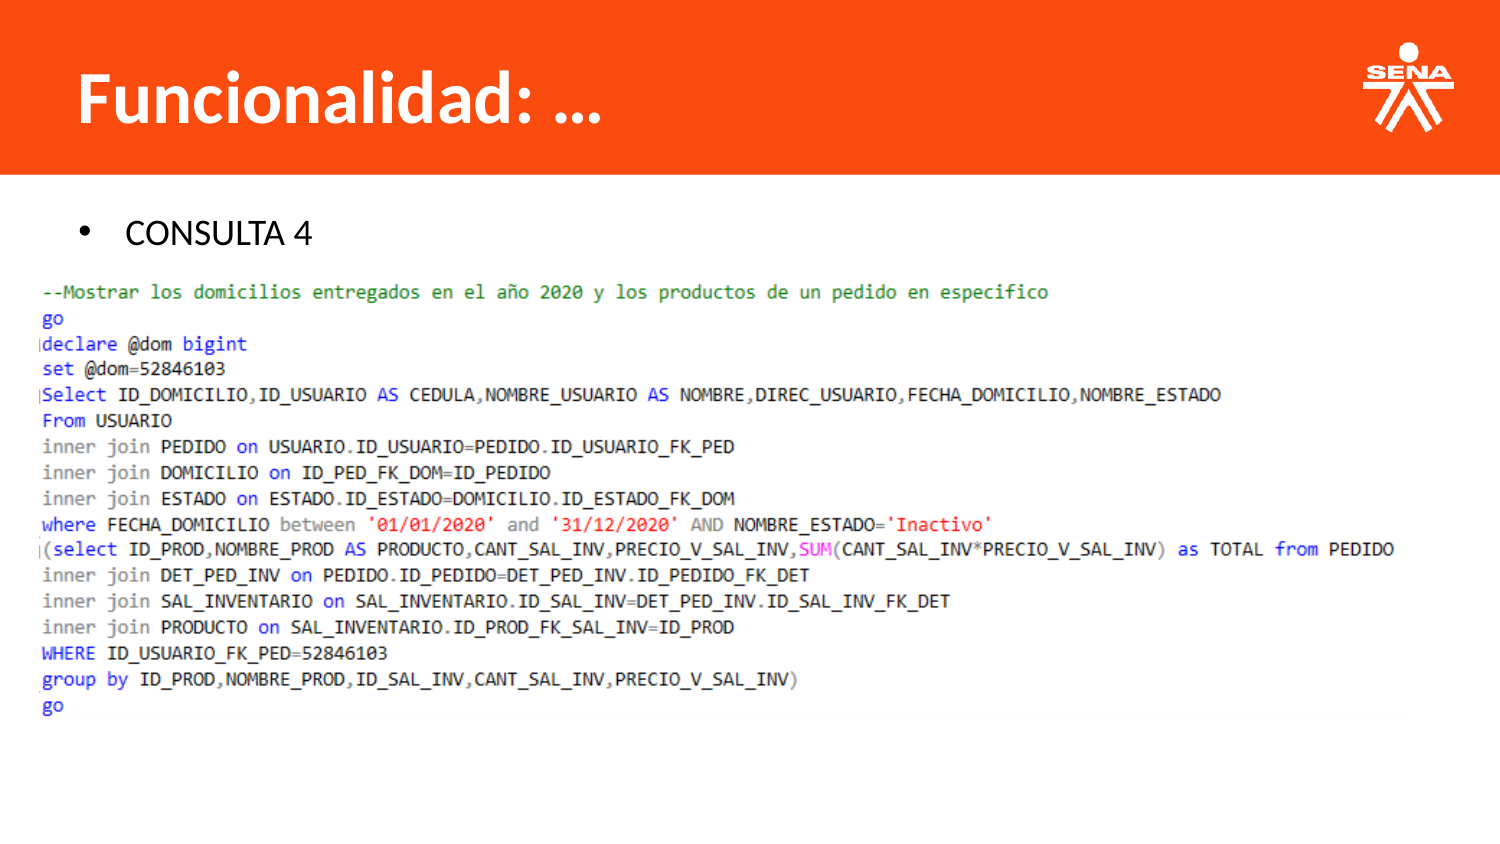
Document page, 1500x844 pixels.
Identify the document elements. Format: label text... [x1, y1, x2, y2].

text_box Funcionalidad: … [62, 40, 1324, 146]
picture [0, 0, 1500, 844]
text_box CONSULTA 4 [63, 200, 1411, 261]
